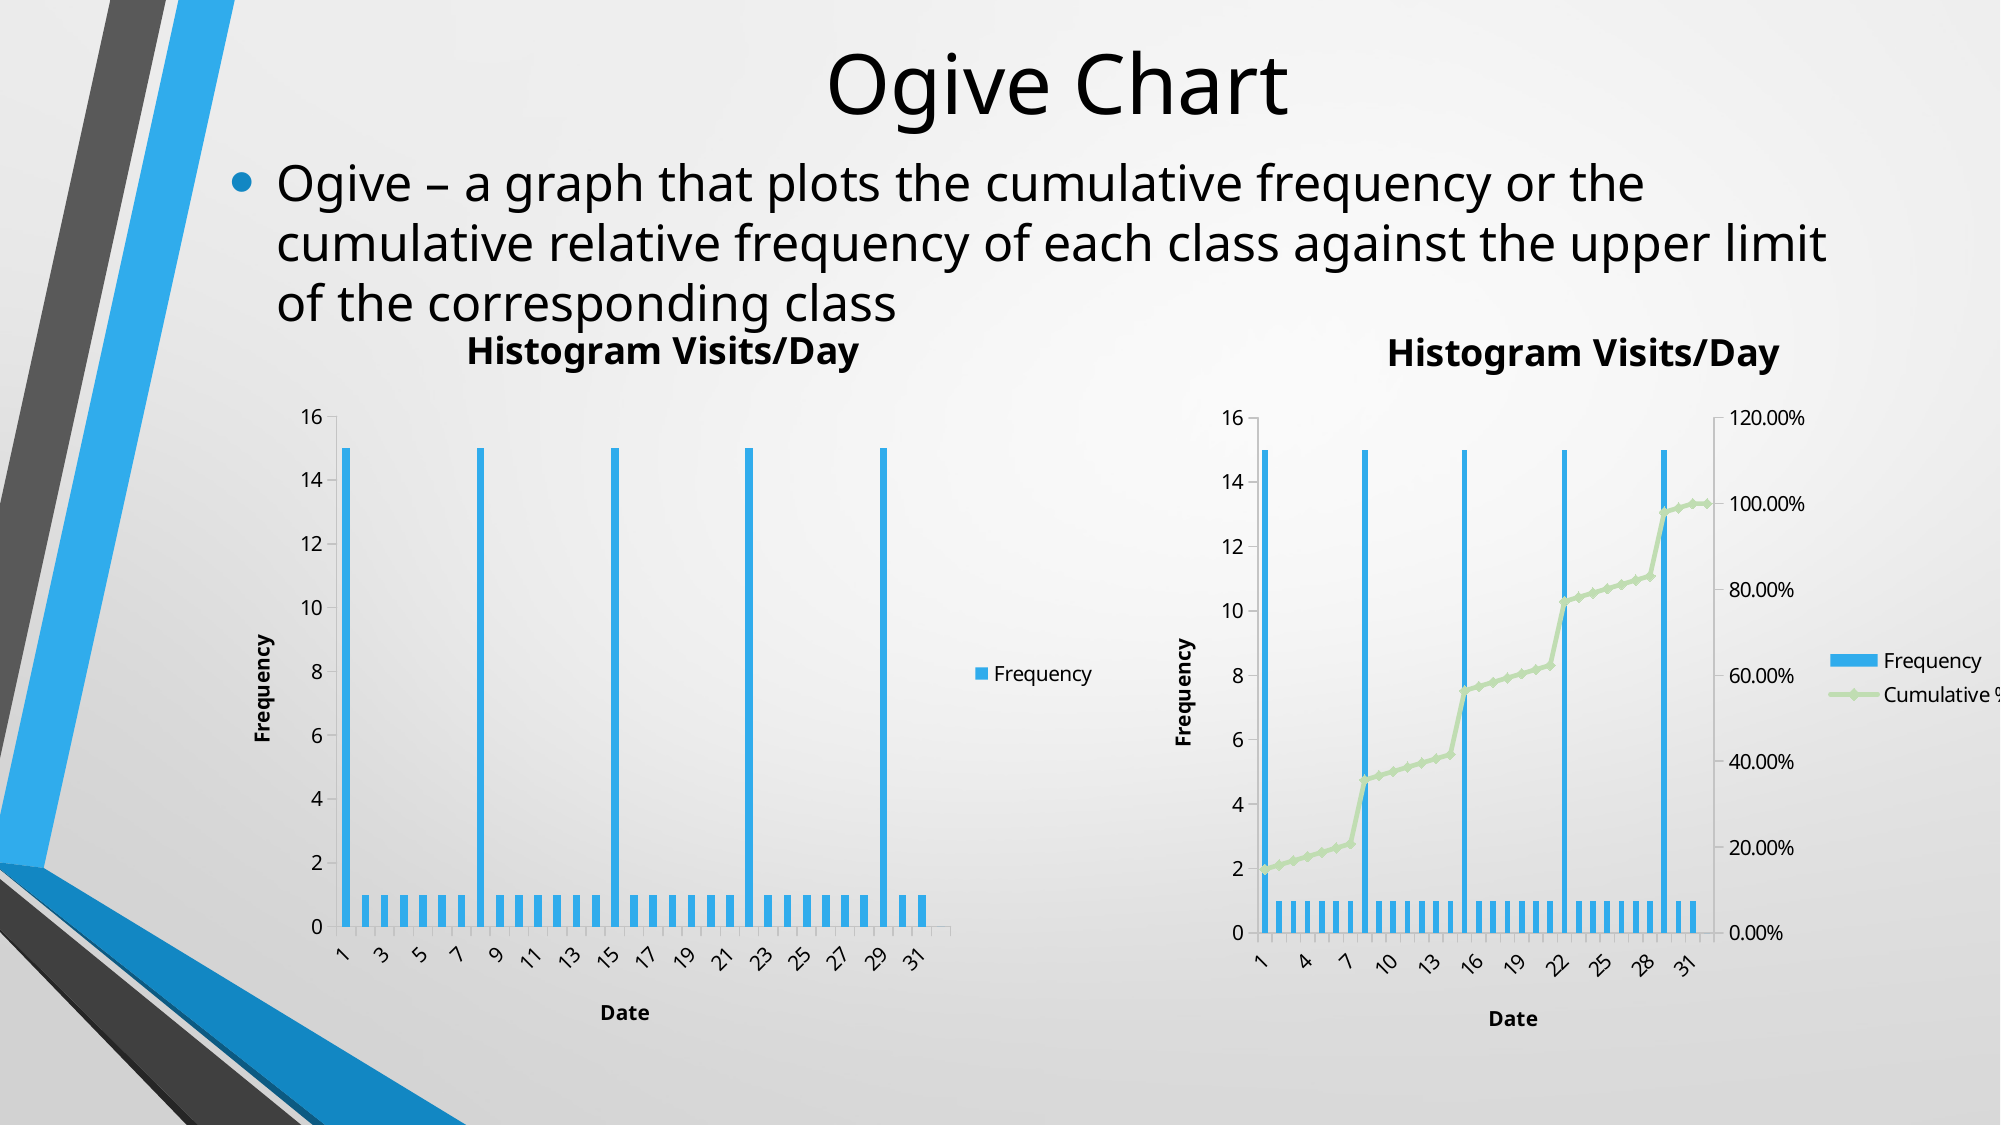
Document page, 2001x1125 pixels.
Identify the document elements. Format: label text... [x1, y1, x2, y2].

chart [214, 289, 1112, 1058]
chart [1135, 290, 2000, 1065]
list Ogive – a graph that plots the cumulative frequency or the cumulative relative frequency of each class against the upper limit of the corresponding class [214, 143, 1900, 985]
title Ogive Chart [214, 0, 1900, 143]
